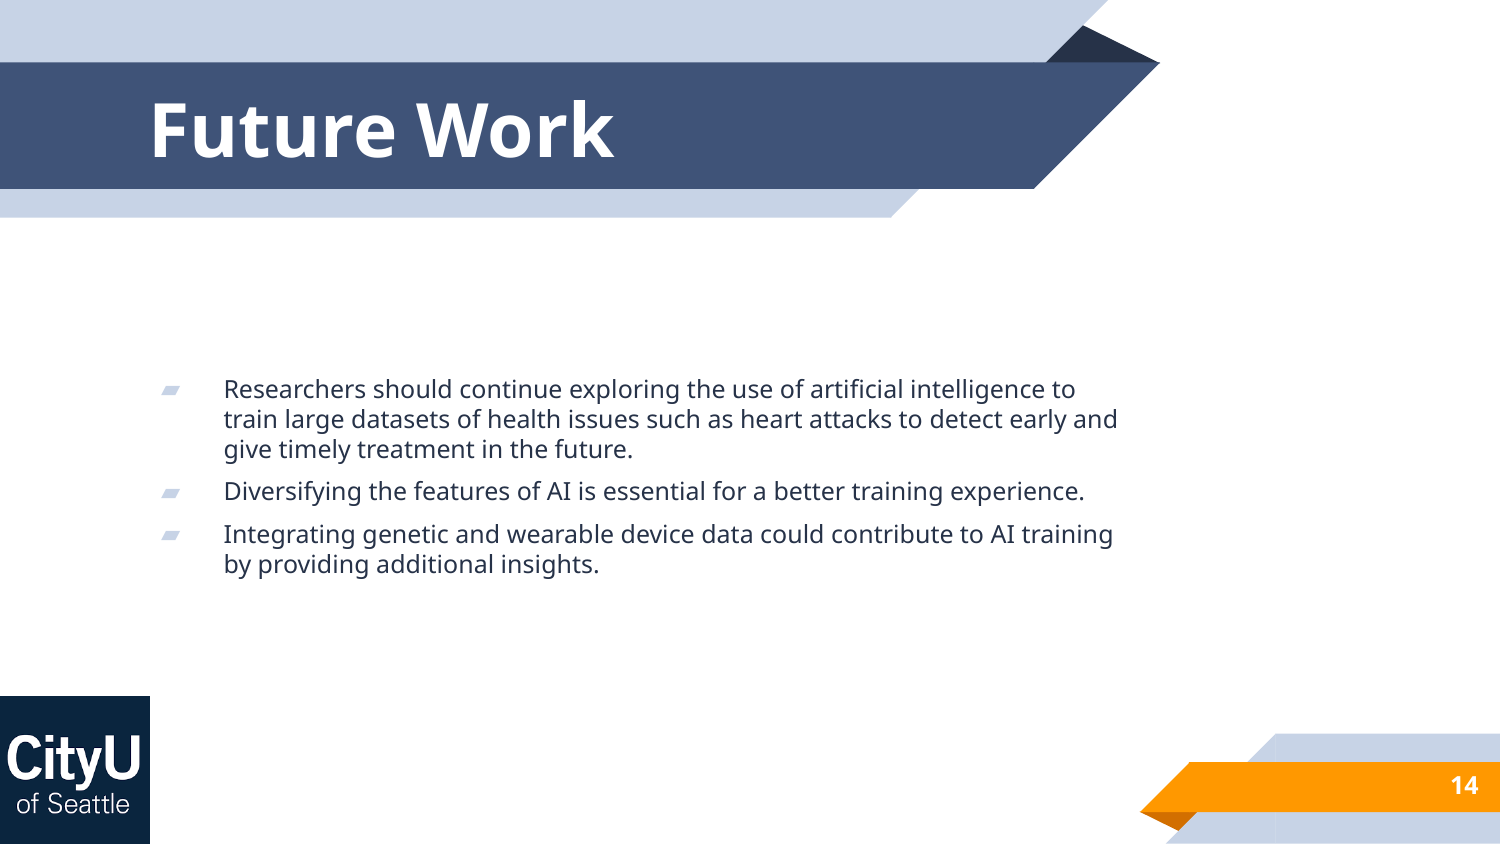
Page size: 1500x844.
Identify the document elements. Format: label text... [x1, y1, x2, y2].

picture [0, 696, 150, 844]
list Researchers should continue exploring the use of artificial intelligence to train large datasets of health issues such as heart attacks to detect early and give timely treatment in the future. Diversifying the features of AI is essential for a better training experience. Integrating genetic and wearable device data could contribute to AI training by providing additional insights. [133, 217, 1140, 734]
title Future Work [133, 64, 1035, 190]
slide_number 14 [1249, 760, 1494, 813]
